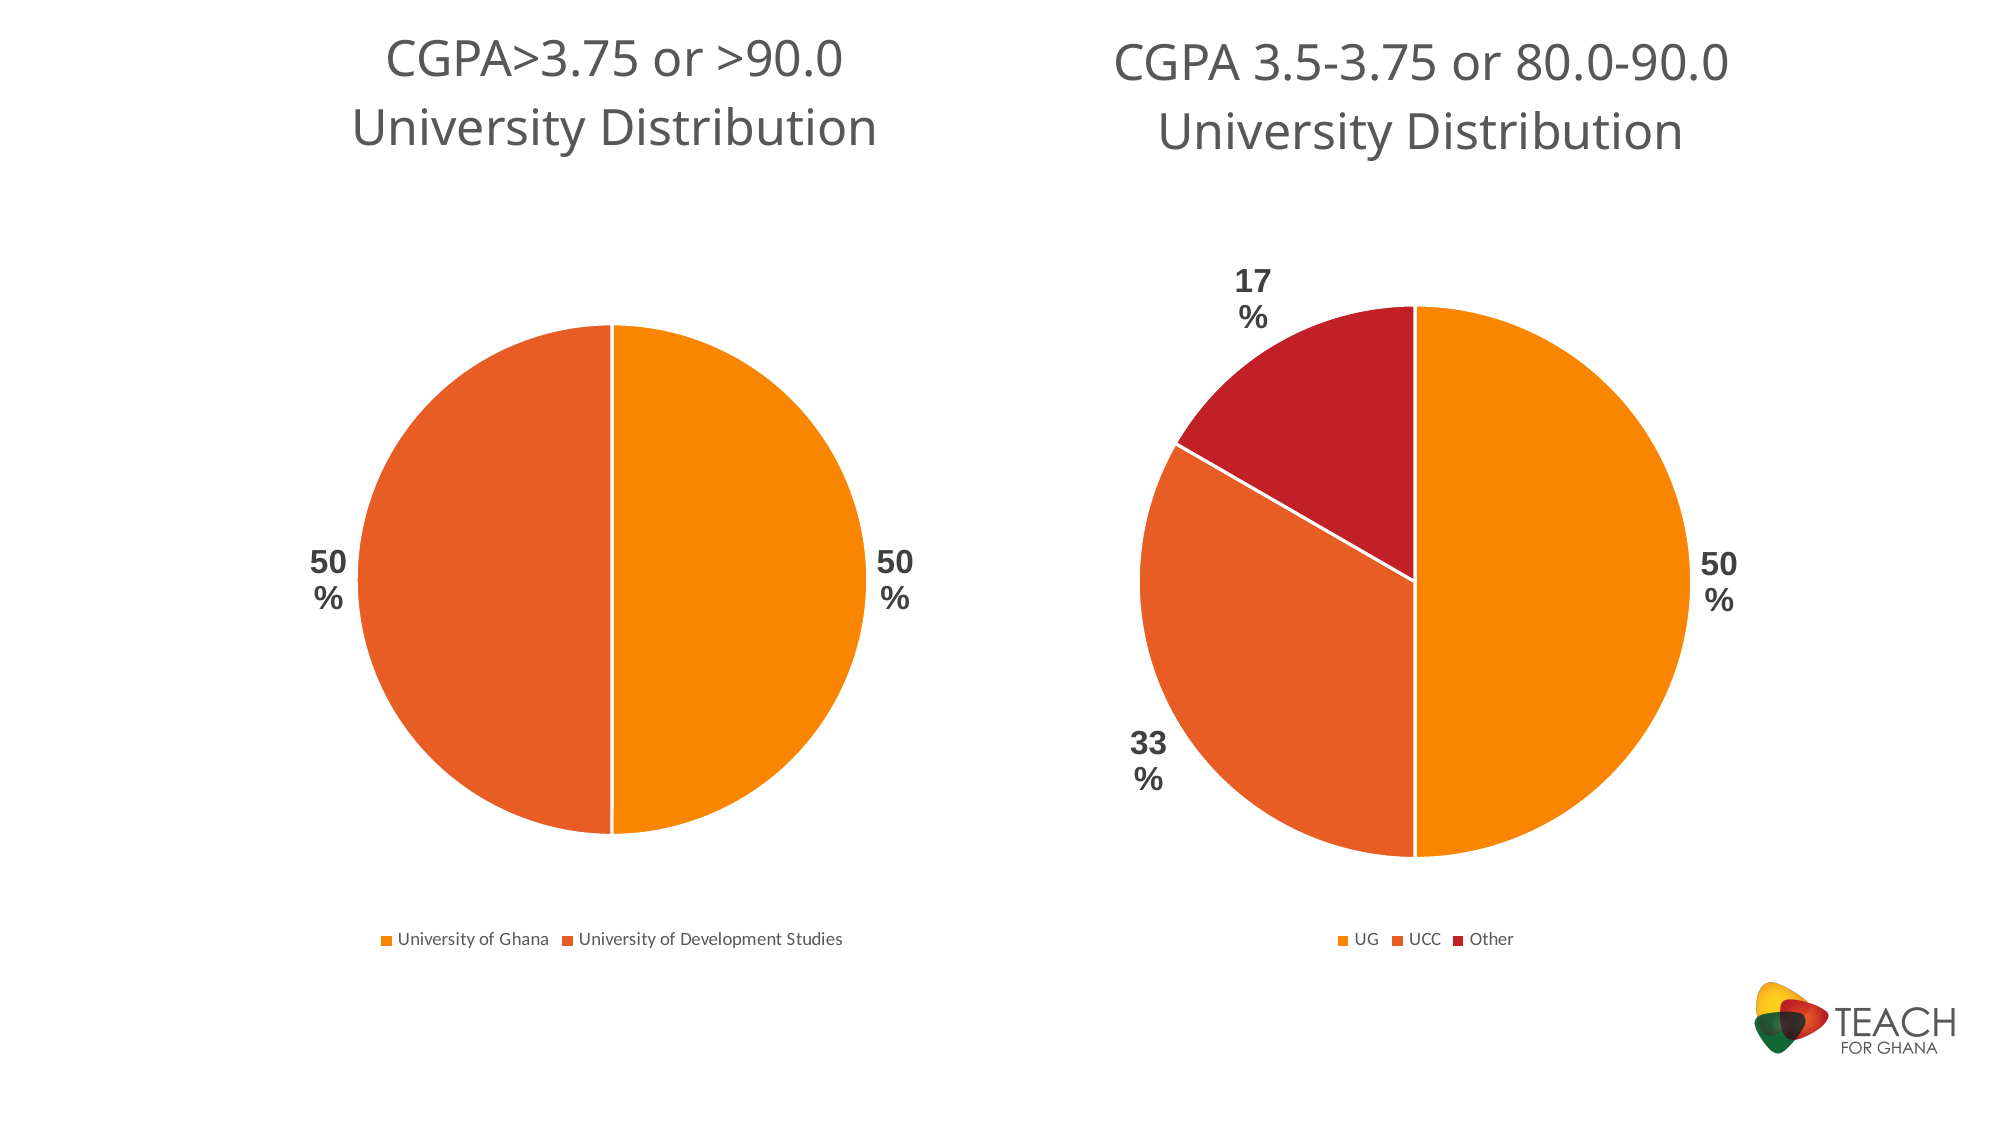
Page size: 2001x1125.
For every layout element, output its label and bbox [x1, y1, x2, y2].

text_box [97, 0, 888, 957]
picture [1744, 911, 1965, 1125]
text_box [888, 0, 1955, 957]
